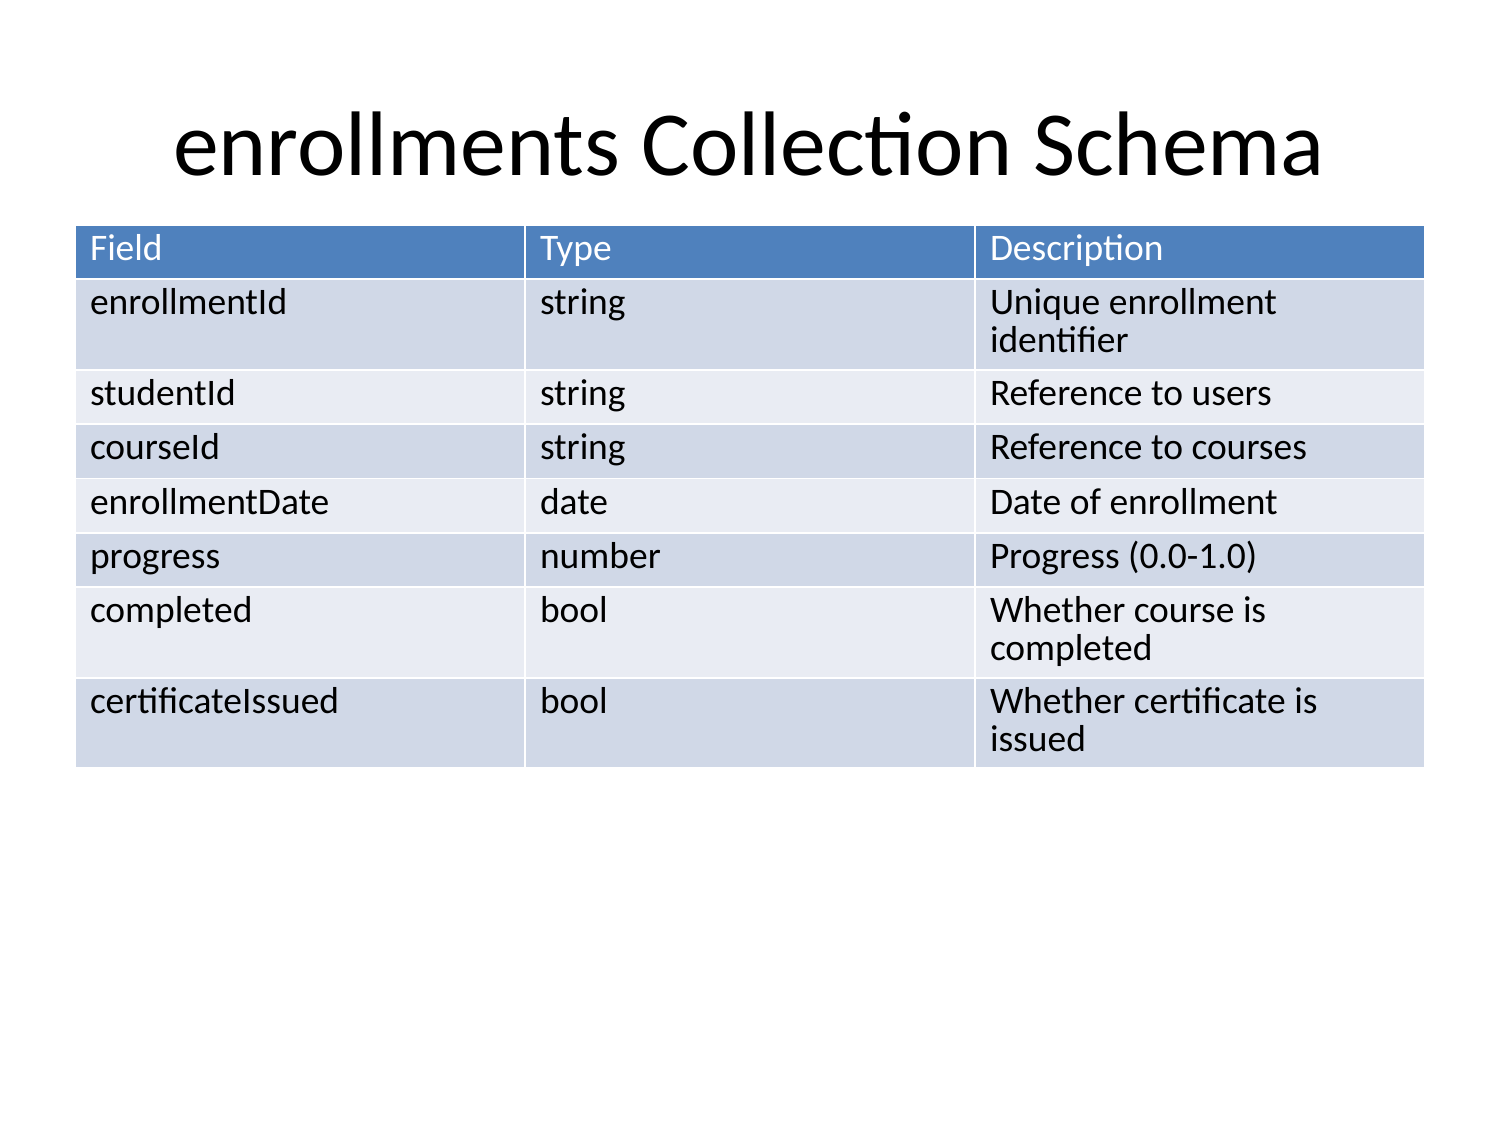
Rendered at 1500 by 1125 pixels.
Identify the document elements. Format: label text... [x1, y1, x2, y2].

table_cell Whether course is completed [976, 588, 1424, 677]
table_cell Reference to users [976, 371, 1424, 423]
table_cell string [526, 425, 974, 478]
title enrollments Collection Schema [75, 45, 1425, 224]
table_header Type [526, 226, 974, 278]
table_header Description [976, 226, 1424, 278]
table_cell date [526, 479, 974, 532]
table_cell studentId [76, 371, 524, 423]
table_cell string [526, 371, 974, 423]
table_cell Reference to courses [976, 425, 1424, 478]
table_cell string [526, 280, 974, 369]
table_cell completed [76, 588, 524, 677]
table_cell Whether certificate is issued [976, 679, 1424, 767]
table_cell bool [526, 679, 974, 767]
table_cell Progress (0.0-1.0) [976, 534, 1424, 586]
table_cell bool [526, 588, 974, 677]
table_cell enrollmentDate [76, 479, 524, 532]
table_cell progress [76, 534, 524, 586]
table_cell courseId [76, 425, 524, 478]
table_cell number [526, 534, 974, 586]
table_cell enrollmentId [76, 280, 524, 369]
table_cell Date of enrollment [976, 479, 1424, 532]
table_header Field [76, 226, 524, 278]
table_cell Unique enrollment identifier [976, 280, 1424, 369]
table_cell certificateIssued [76, 679, 524, 767]
